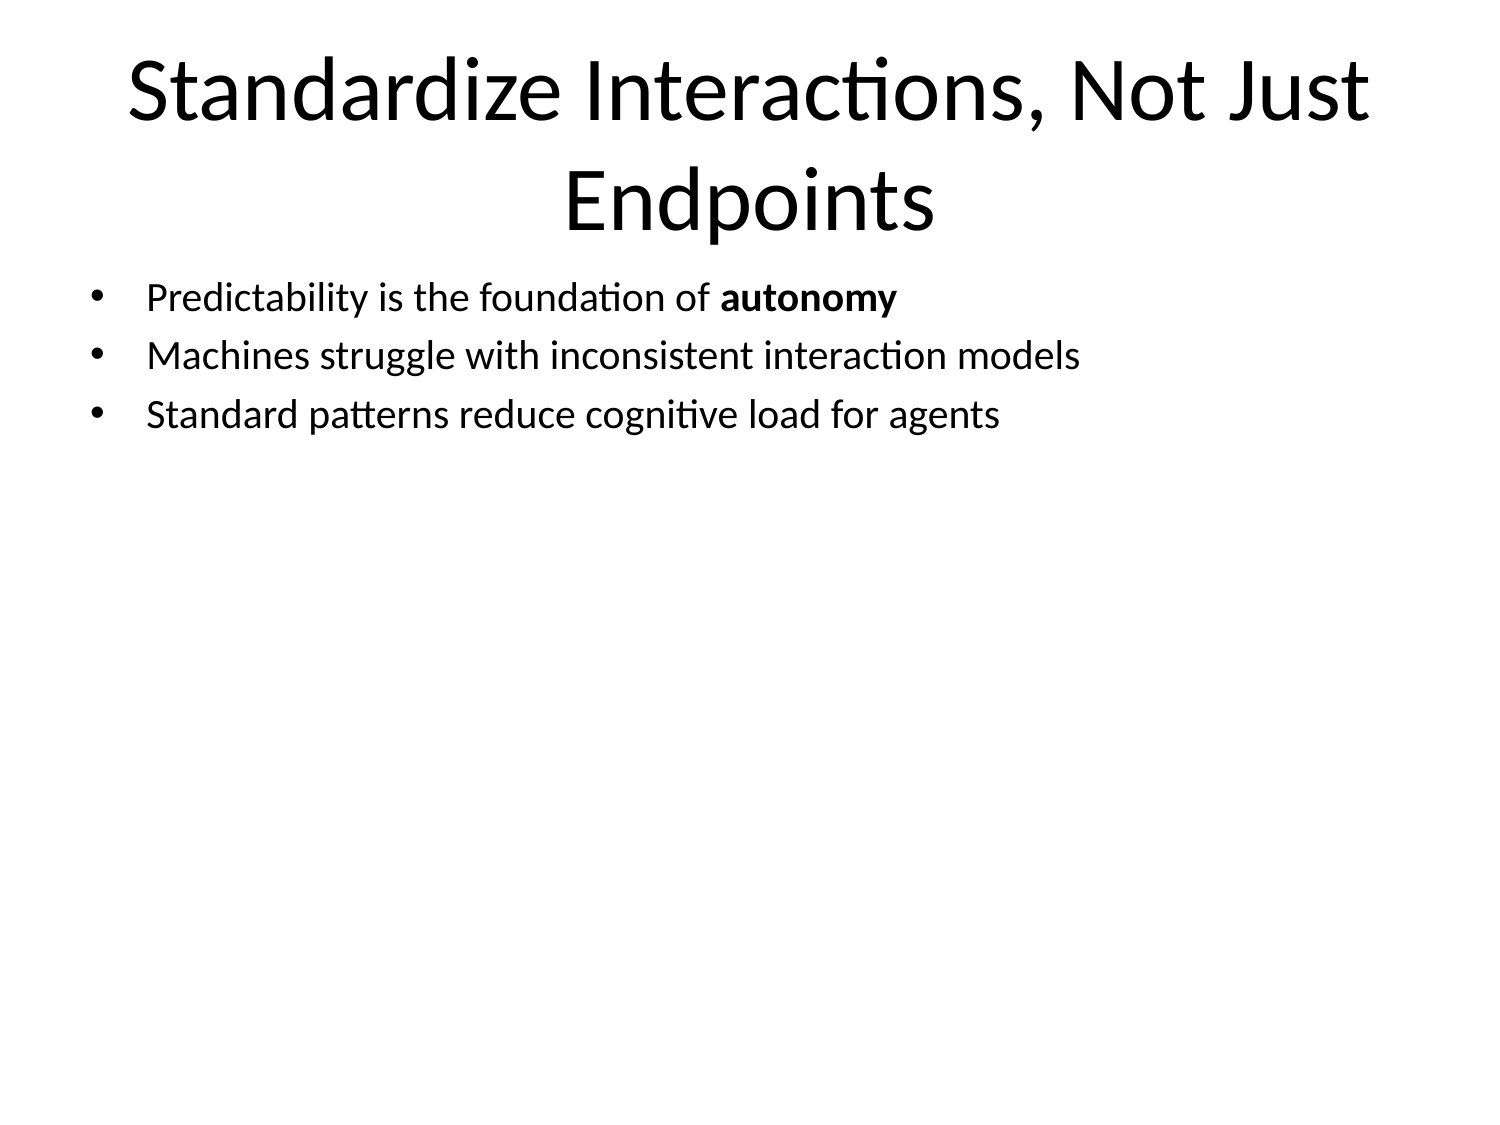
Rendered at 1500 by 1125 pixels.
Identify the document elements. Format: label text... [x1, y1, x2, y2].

title Standardize Interactions, Not Just Endpoints [75, 45, 1425, 233]
list Predictability is the foundation of autonomy Machines struggle with inconsistent interaction models Standard patterns reduce cognitive load for agents [75, 262, 1425, 1005]
